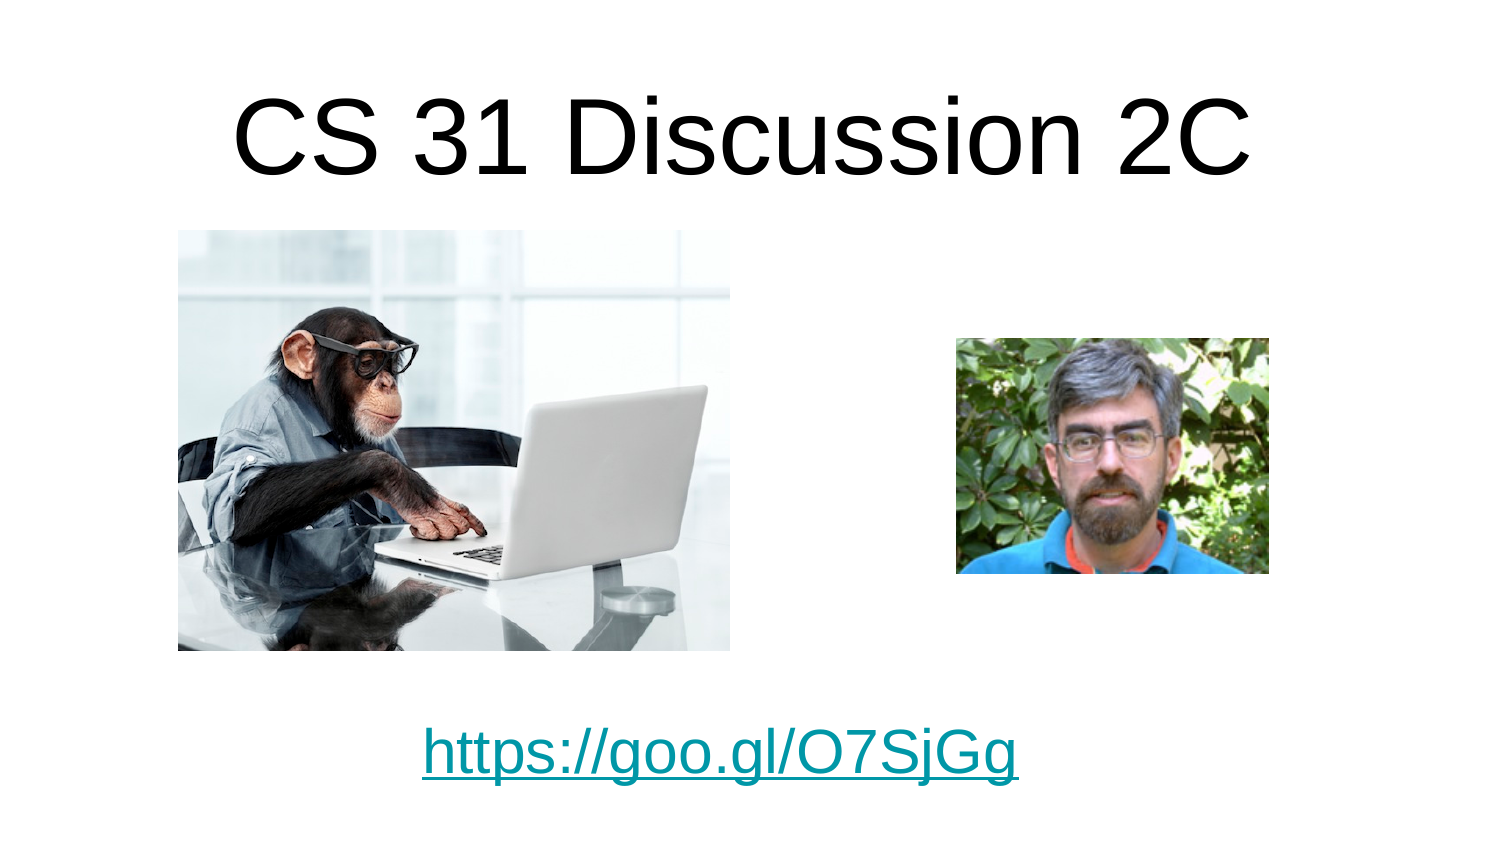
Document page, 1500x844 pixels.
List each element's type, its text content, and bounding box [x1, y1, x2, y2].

picture [177, 230, 730, 652]
picture [955, 338, 1269, 574]
text_box https://goo.gl/O7SjGg [407, 696, 1283, 779]
title CS 31 Discussion 2C [44, 0, 1442, 212]
